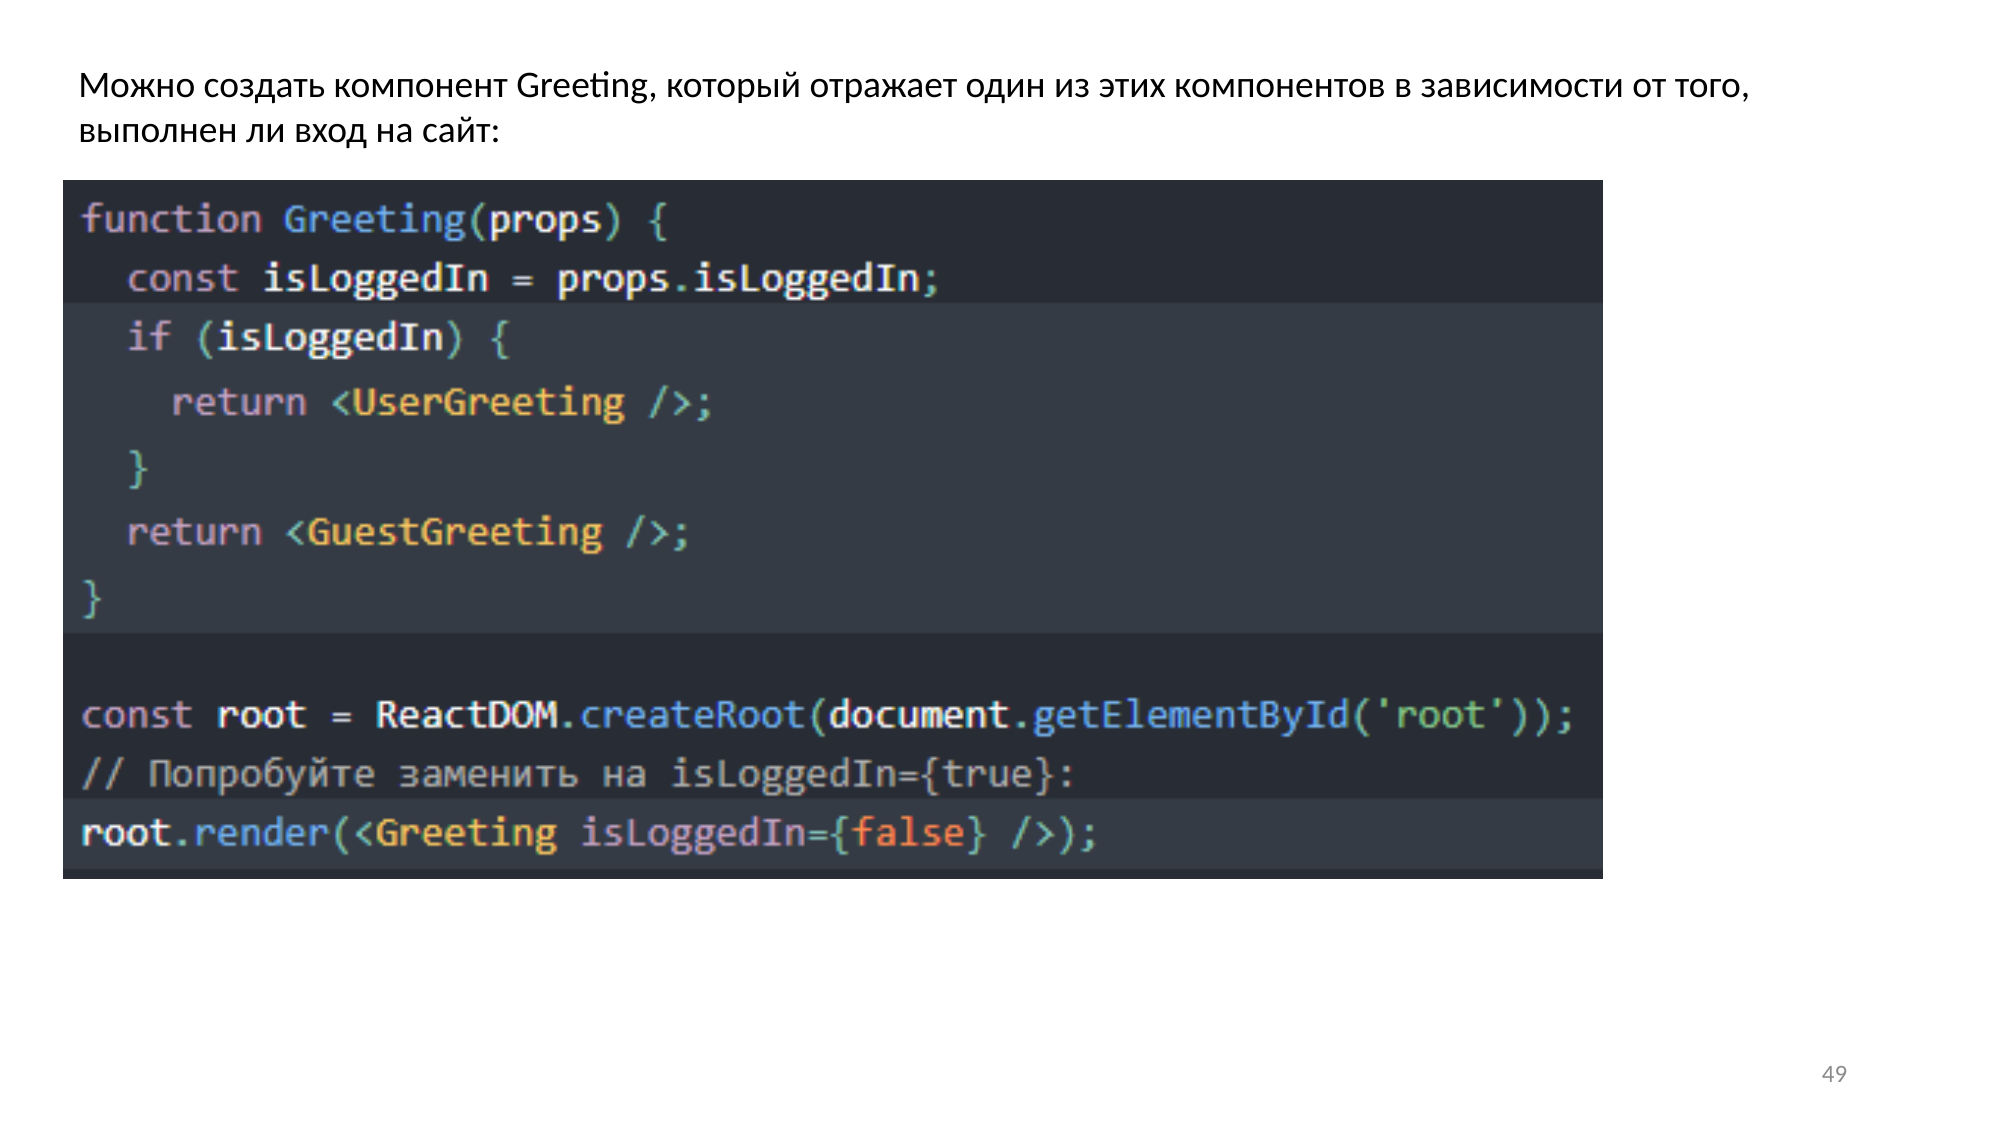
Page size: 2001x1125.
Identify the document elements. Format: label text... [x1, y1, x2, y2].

slide_number 49 [1412, 1042, 1863, 1103]
text_box Можно создать компонент Greeting, который отражает один из этих компонентов в зависимости от того, выполнен ли вход на сайт: [63, 53, 1926, 158]
picture [63, 180, 1603, 879]
